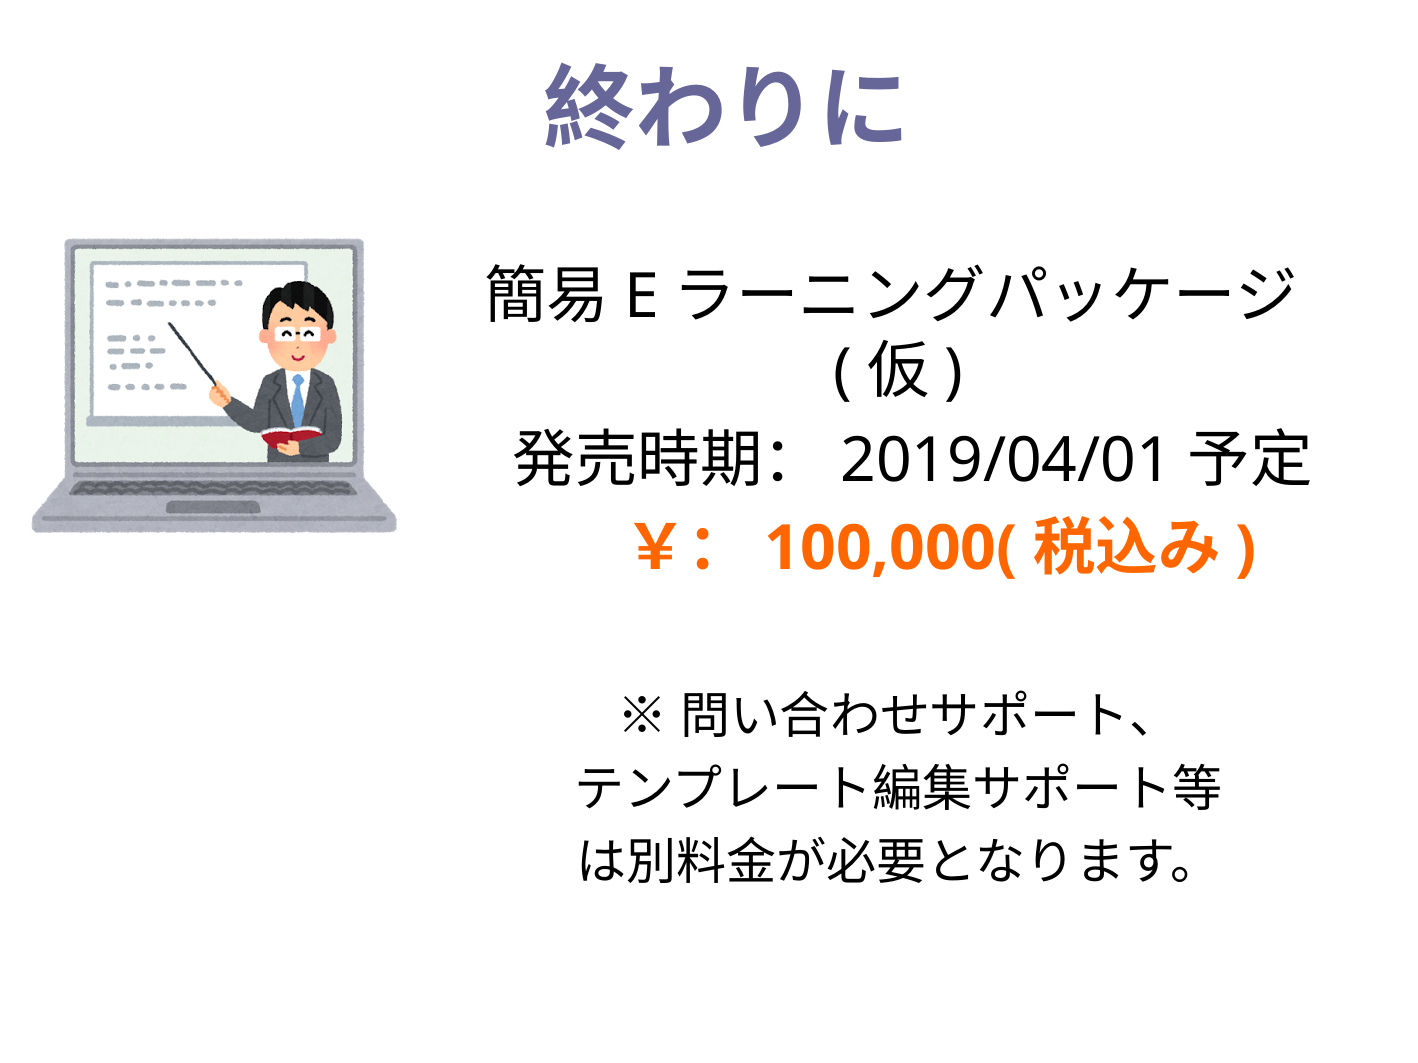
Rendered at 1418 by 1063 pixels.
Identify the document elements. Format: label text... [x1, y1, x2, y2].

picture [23, 219, 407, 555]
title 終わりに [82, 42, 1372, 220]
text_box 簡易Eラーニングパッケージ(仮) 発売時期：2019/04/01予定 ￥：100,000(税込み) ※問い合わせサポート、 テンプレート編集サポート等 は別料金が必要となります。 [425, 247, 1372, 910]
